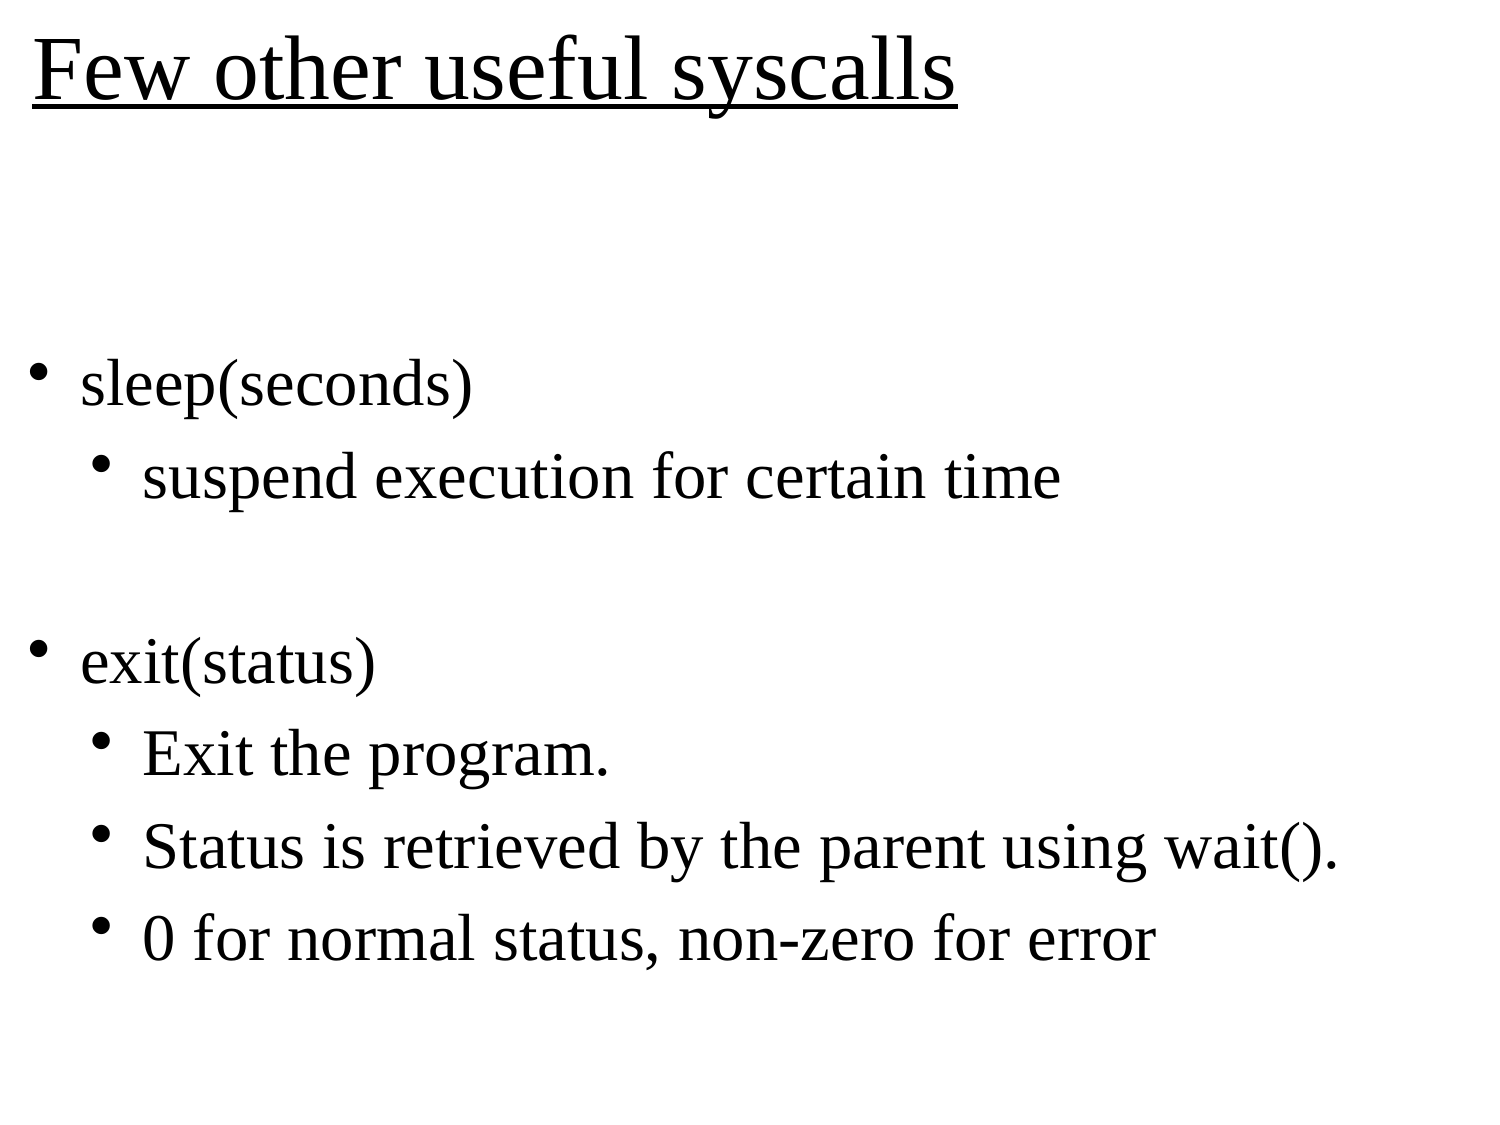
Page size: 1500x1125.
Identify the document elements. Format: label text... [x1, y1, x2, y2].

list sleep(seconds) suspend execution for certain time exit(status) Exit the program. Status is retrieved by the parent using wait(). 0 for normal status, non-zero for error [11, 230, 1489, 1125]
title Few other useful syscalls [24, 0, 1413, 188]
